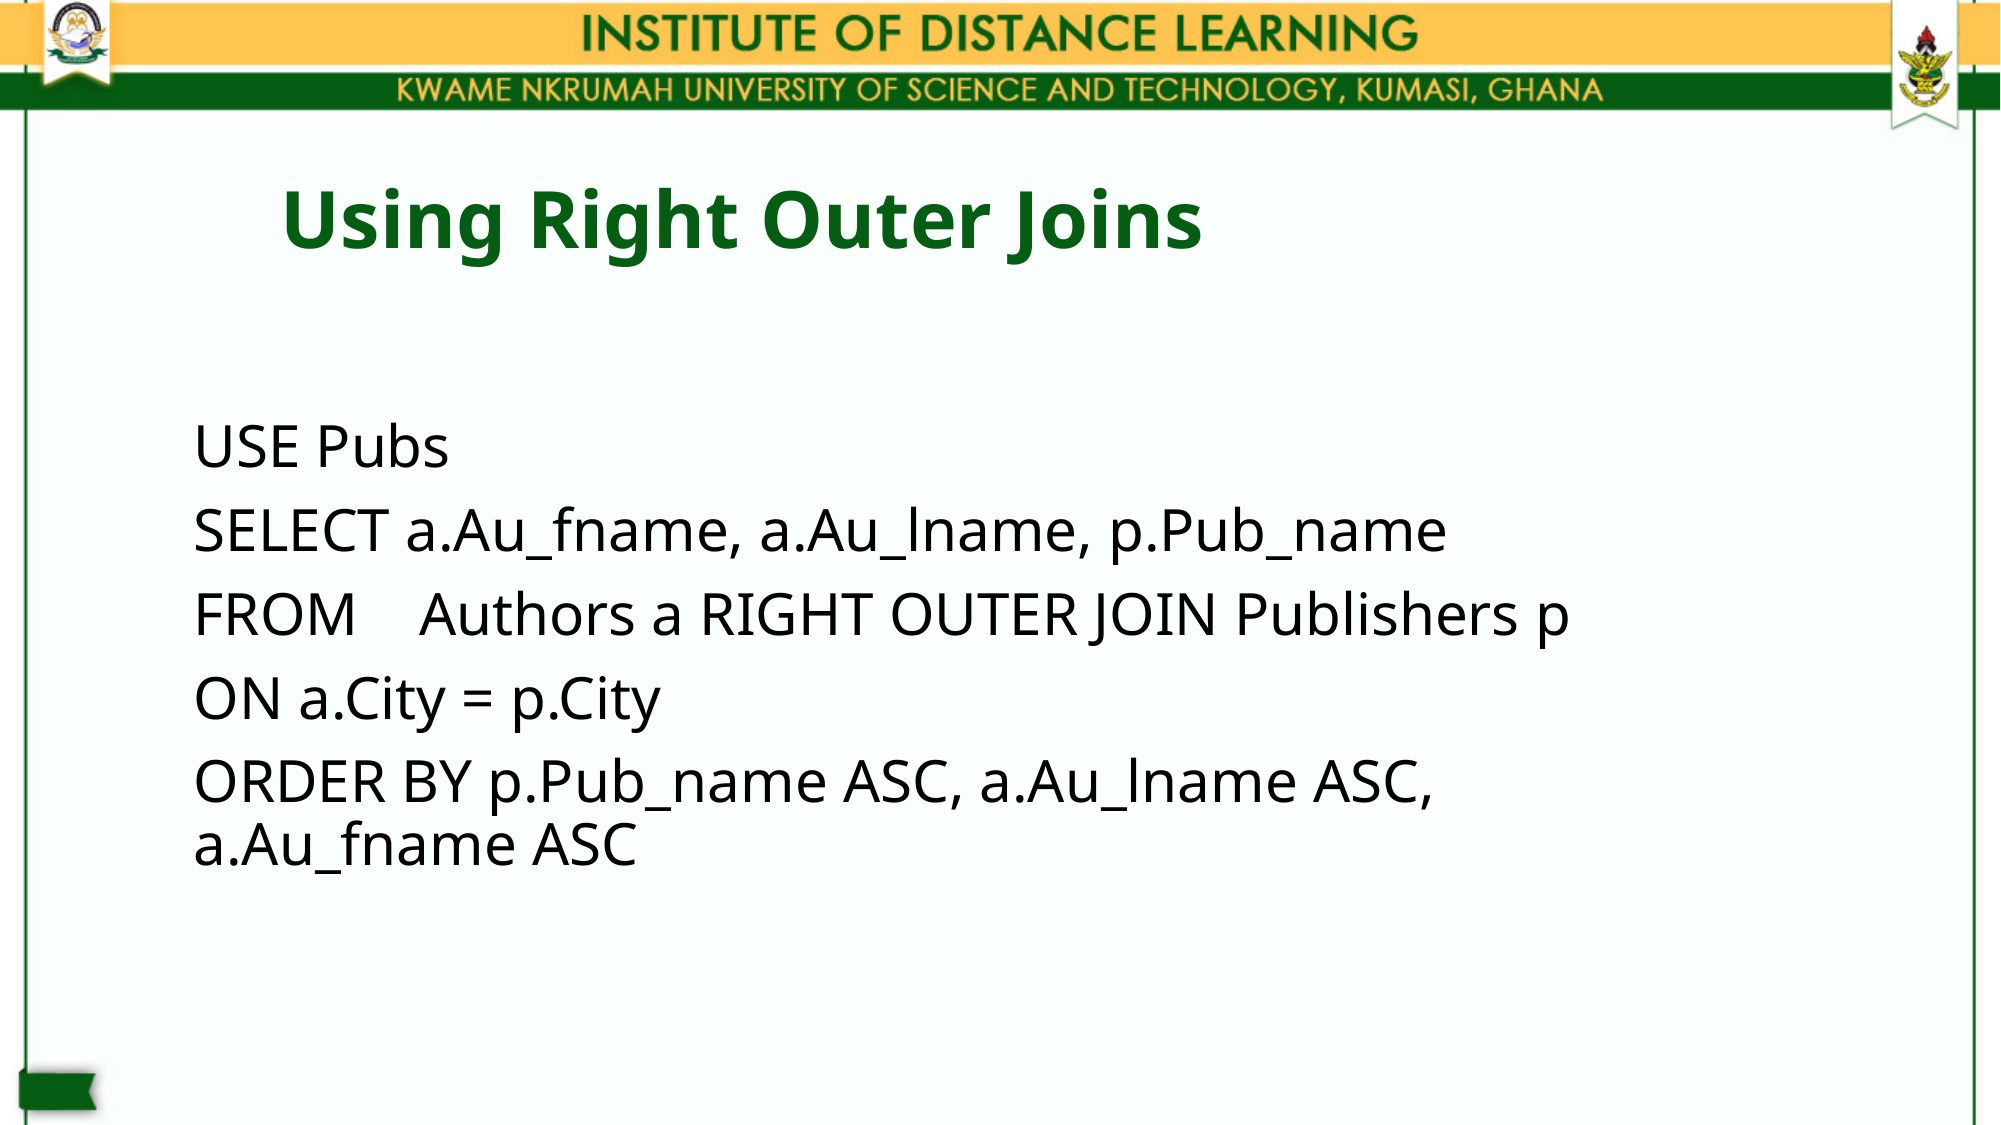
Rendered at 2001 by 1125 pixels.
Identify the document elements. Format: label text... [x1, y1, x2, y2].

list USE Pubs SELECT a.Au_fname, a.Au_lname, p.Pub_name FROM Authors a RIGHT OUTER JOIN Publishers p ON a.City = p.City ORDER BY p.Pub_name ASC, a.Au_lname ASC, a.Au_fname ASC [141, 319, 1687, 1125]
title Using Right Outer Joins [265, 171, 1616, 275]
picture [0, 0, 2001, 1125]
